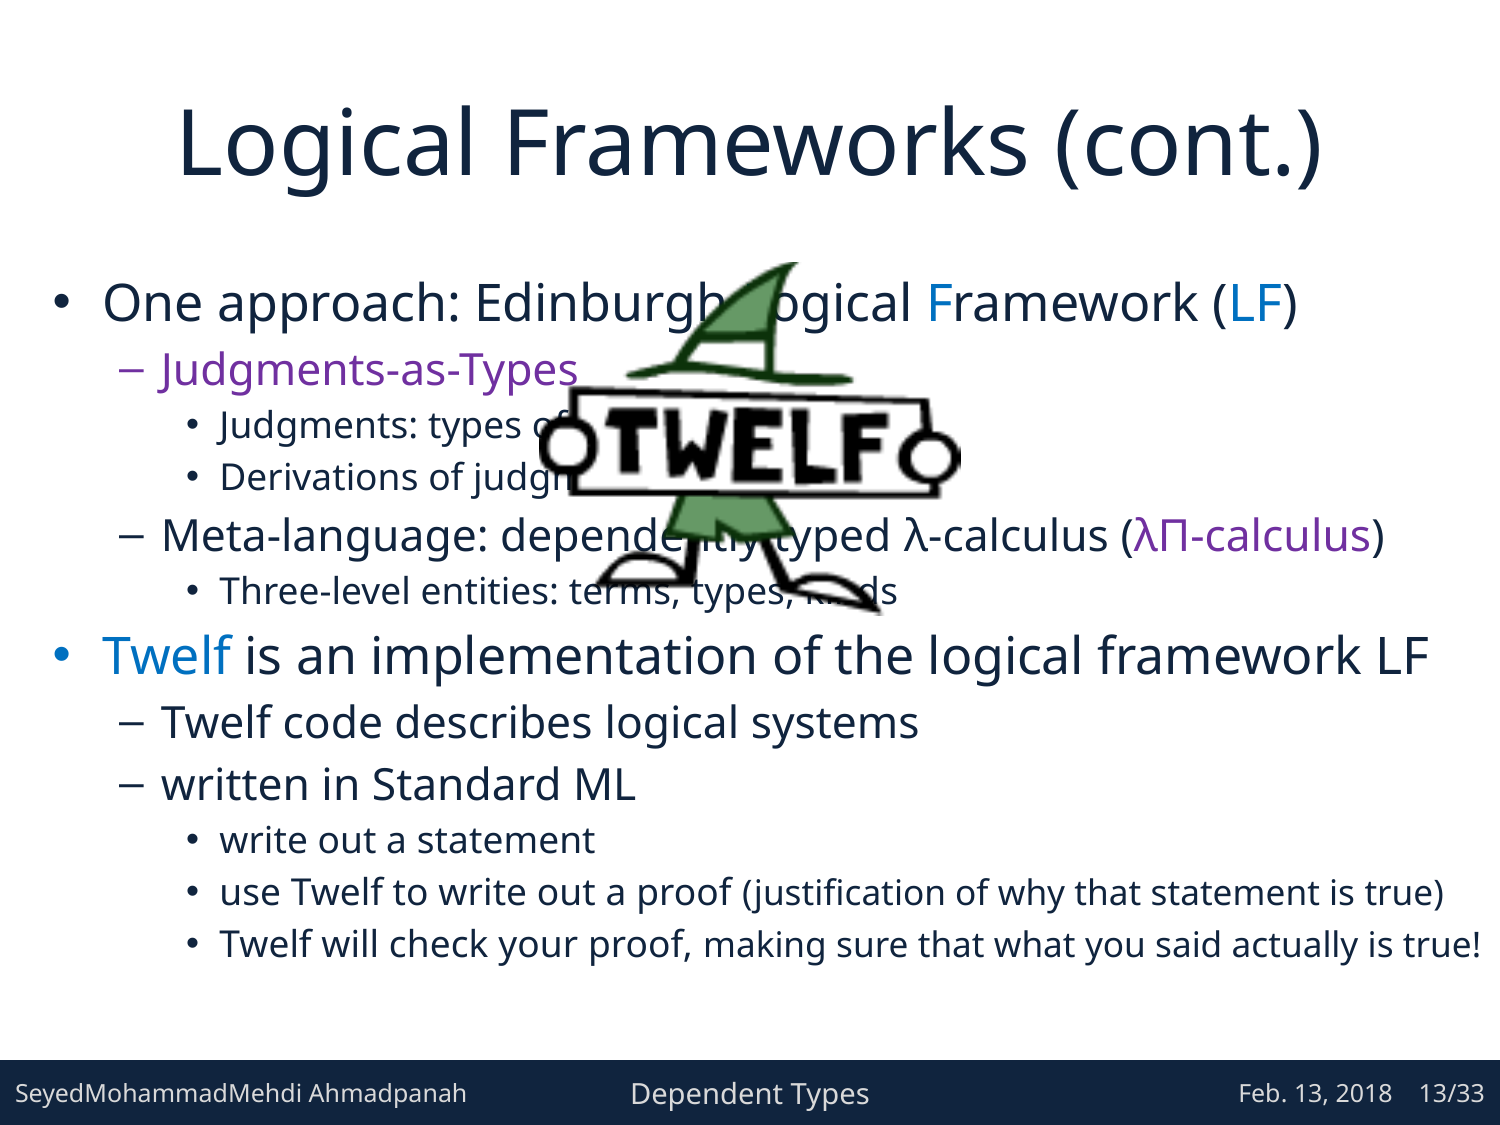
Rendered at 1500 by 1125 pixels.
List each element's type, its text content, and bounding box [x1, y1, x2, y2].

picture [539, 262, 961, 616]
list One approach: Edinburgh Logical Framework (LF) Judgments-as-Types Judgments: types of their proofs Derivations of judgments: members Meta-language: dependently typed λ-calculus (λΠ-calculus) Three-level entities: terms, types, kinds Twelf is an implementation of the logical framework LF Twelf code describes logical systems written in Standard ML write out a statement use Twelf to write out a proof (justification of why that statement is true) Twelf will check your proof, making sure that what you said actually is true! [37, 262, 1500, 1075]
title Logical Frameworks (cont.) [75, 45, 1425, 233]
